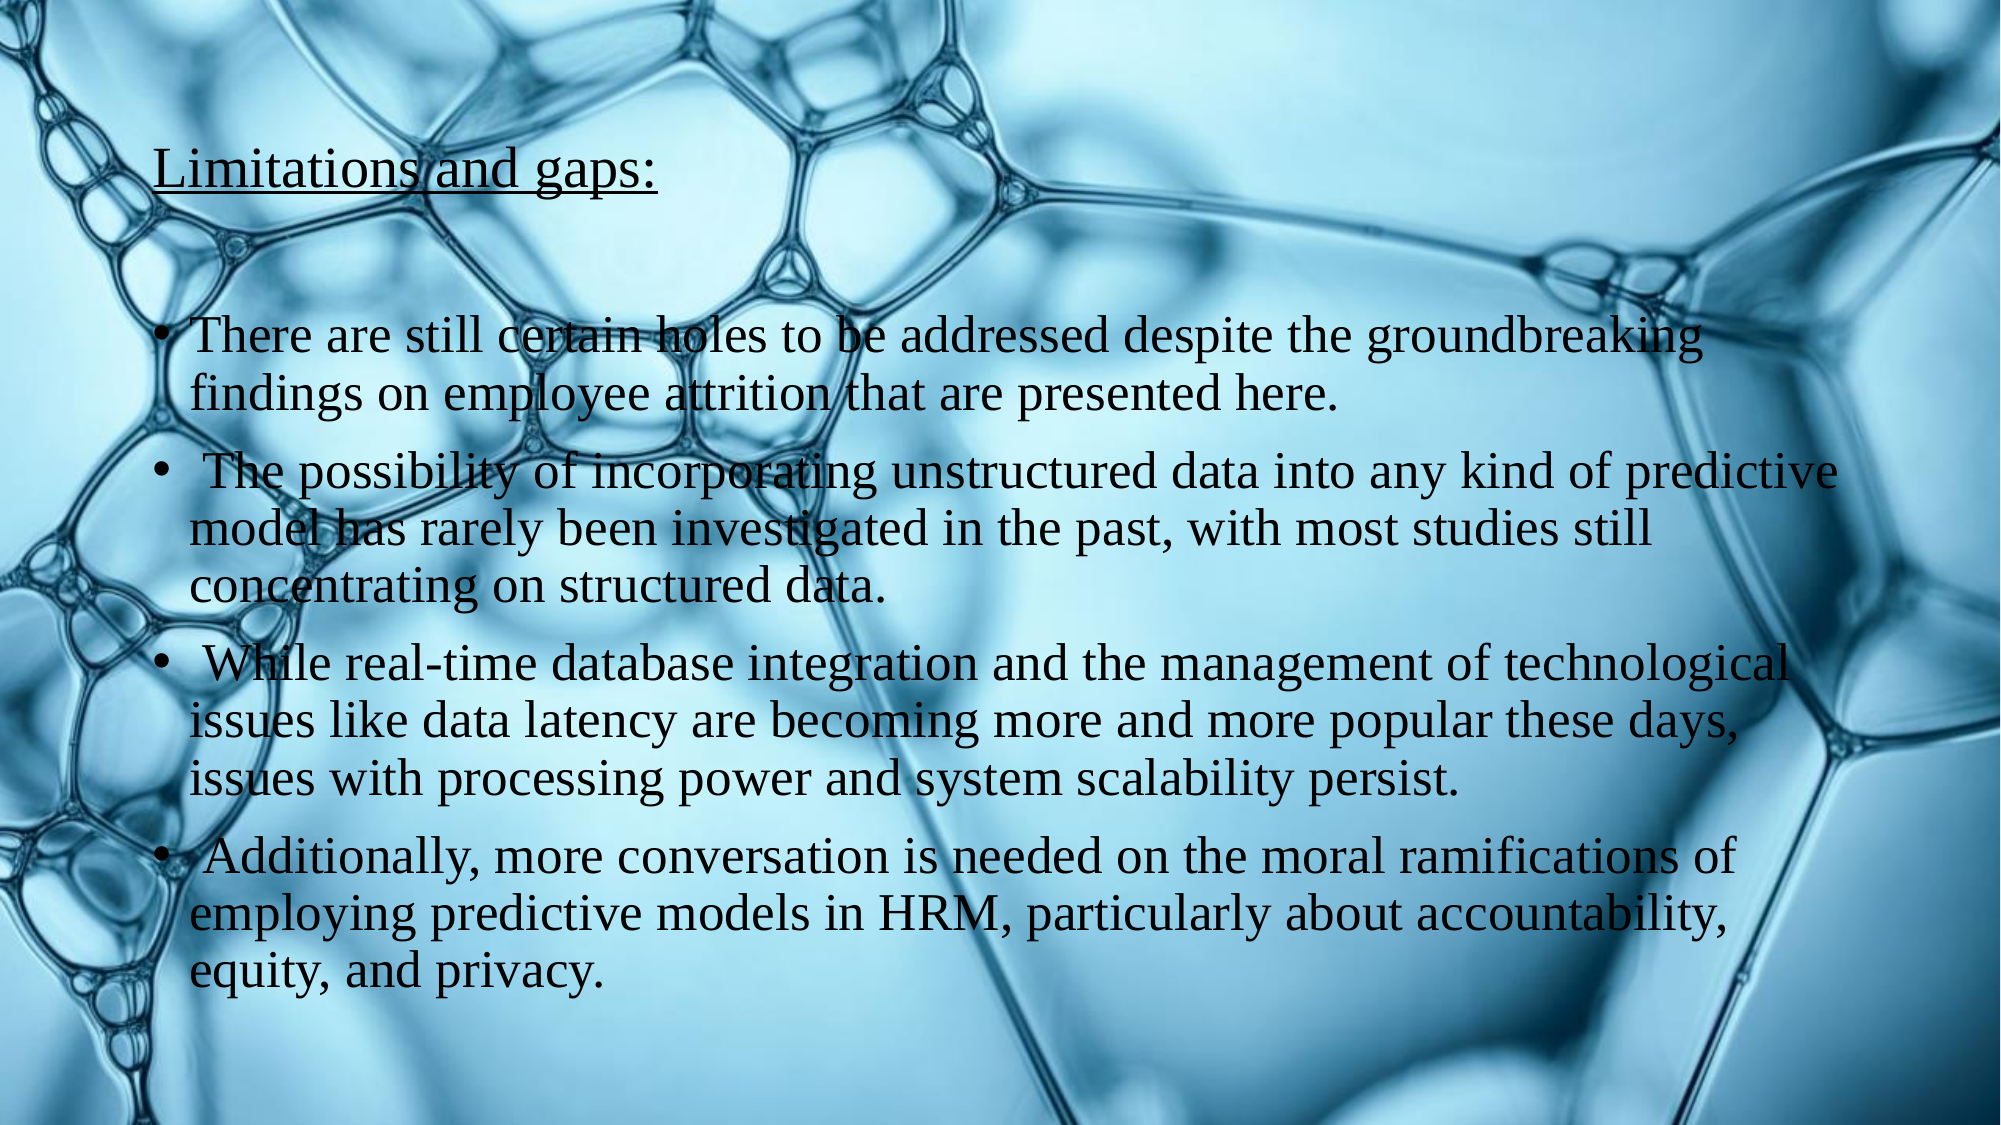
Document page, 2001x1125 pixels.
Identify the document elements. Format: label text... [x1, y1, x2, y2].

picture [1992, 1111, 2001, 1125]
list There are still certain holes to be addressed despite the groundbreaking findings on employee attrition that are presented here. The possibility of incorporating unstructured data into any kind of predictive model has rarely been investigated in the past, with most studies still concentrating on structured data. While real-time database integration and the management of technological issues like data latency are becoming more and more popular these days, issues with processing power and system scalability persist. Additionally, more conversation is needed on the moral ramifications of employing predictive models in HRM, particularly about accountability, equity, and privacy. [137, 299, 1863, 1014]
picture [0, 0, 2001, 1125]
title Limitations and gaps: [137, 59, 1863, 278]
